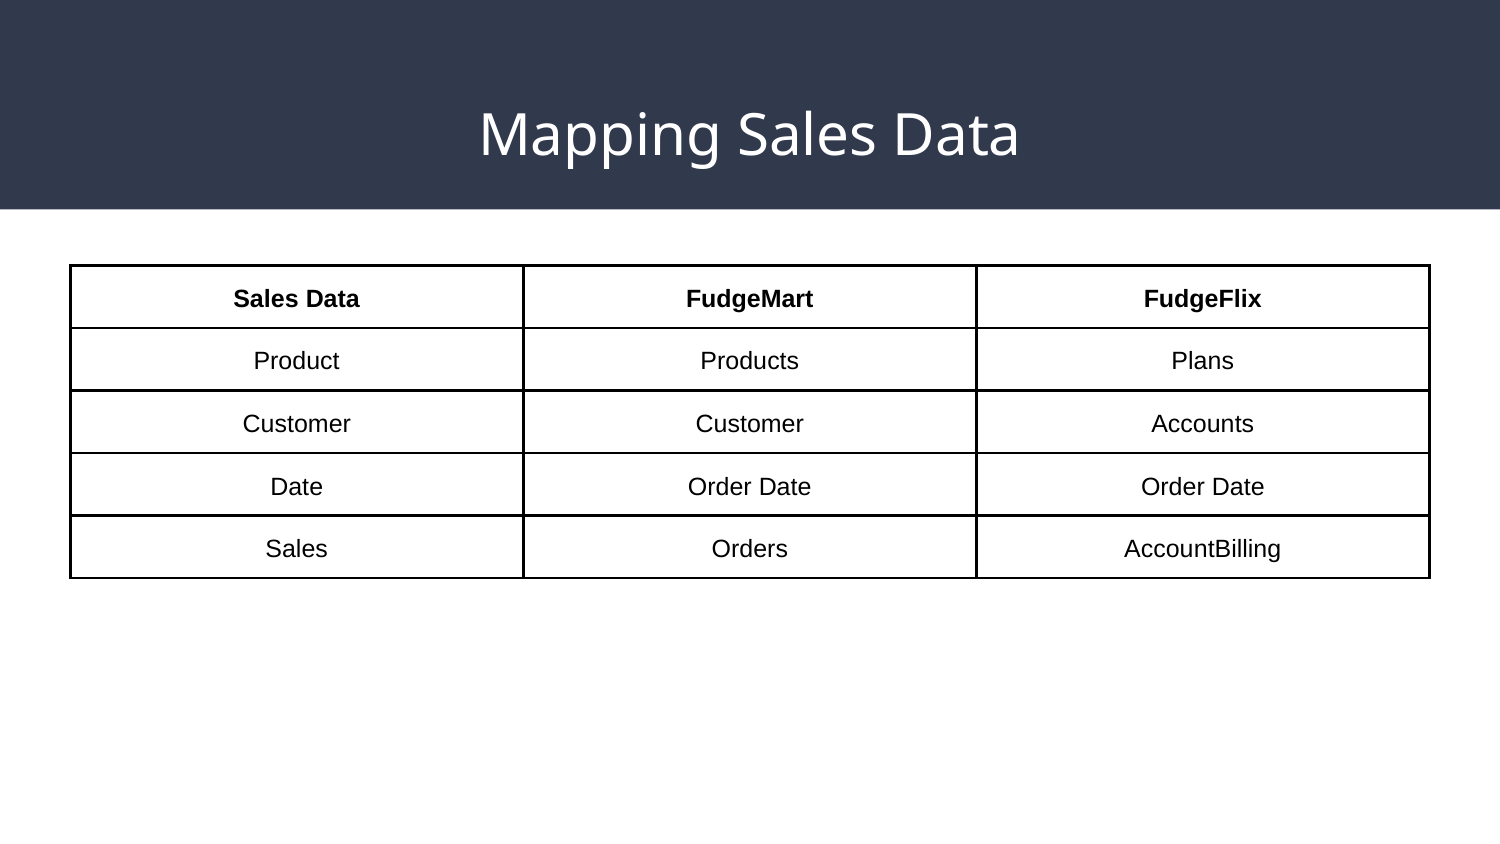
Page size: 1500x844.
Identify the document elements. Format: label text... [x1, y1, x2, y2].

table_cell Date [72, 454, 522, 514]
table_cell Sales [72, 517, 522, 577]
table_cell Order Date [978, 454, 1428, 514]
table_cell Orders [525, 517, 975, 577]
table_cell Customer [525, 392, 975, 452]
table_cell AccountBilling [978, 517, 1428, 577]
table_cell Order Date [525, 454, 975, 514]
table_header Sales Data [72, 267, 522, 327]
table_cell Accounts [978, 392, 1428, 452]
table_header FudgeFlix [978, 267, 1428, 327]
table_cell Products [525, 329, 975, 389]
title Mapping Sales Data [51, 82, 1449, 185]
table_cell Product [72, 329, 522, 389]
table_cell Plans [978, 329, 1428, 389]
table_header FudgeMart [525, 267, 975, 327]
table_cell Customer [72, 392, 522, 452]
